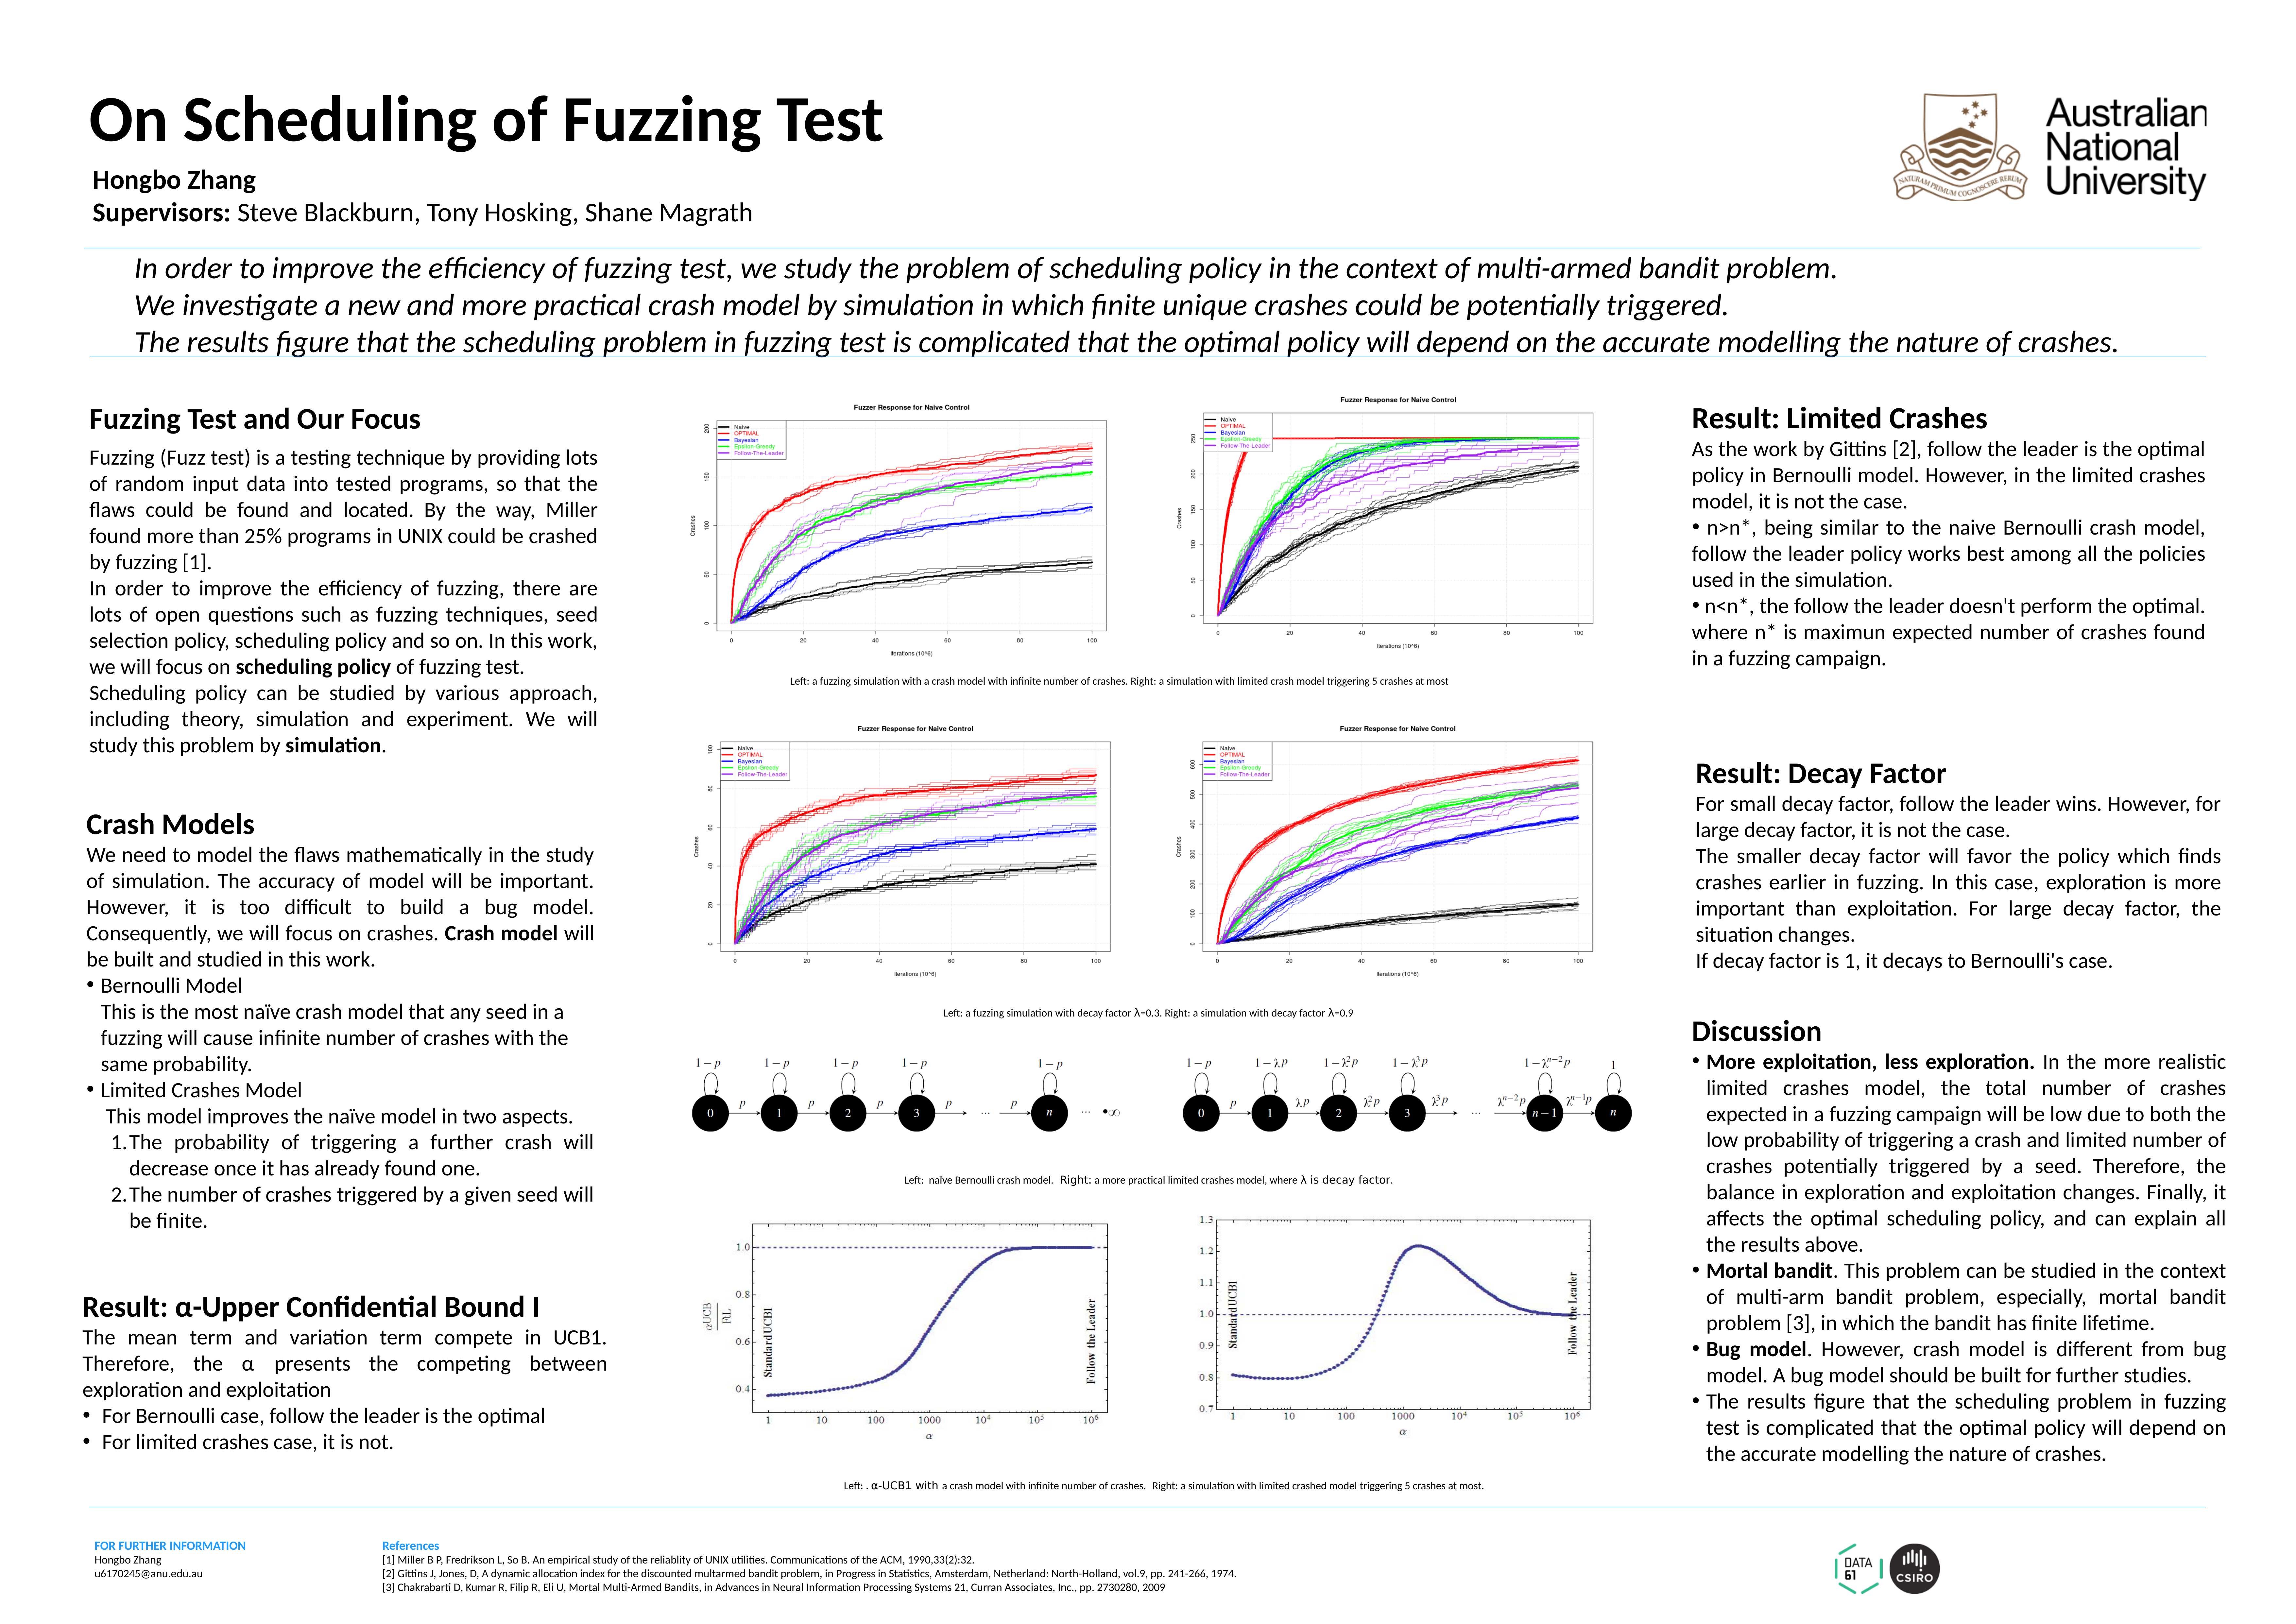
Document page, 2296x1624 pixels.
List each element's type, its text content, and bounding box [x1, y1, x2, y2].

picture [1890, 1543, 1940, 1594]
text_box Crash Models We need to model the flaws mathematically in the study of simulation. The accuracy of model will be important. However, it is too difficult to build a bug model. Consequently, we will focus on crashes. Crash model will be built and studied in this work. Bernoulli Model This is the most naïve crash model that any seed in a fuzzing will cause infinite number of crashes with the same probability. Limited Crashes Model This model improves the naïve model in two aspects. The probability of triggering a further crash will decrease once it has already found one. The number of crashes triggered by a given seed will be finite. [86, 804, 595, 1241]
text_box Result: Decay Factor For small decay factor, follow the leader wins. However, for large decay factor, it is not the case. The smaller decay factor will favor the policy which finds crashes earlier in fuzzing. In this case, exploration is more important than exploitation. For large decay factor, the situation changes. If decay factor is 1, it decays to Bernoulli's case. [1772, 753, 2222, 988]
text_box Fuzzing Test and Our Focus Fuzzing (Fuzz test) is a testing technique by providing lots of random input data into tested programs, so that the flaws could be found and located. By the way, Miller found more than 25% programs in UNIX could be crashed by fuzzing [1]. In order to improve the efficiency of fuzzing, there are lots of open questions such as fuzzing techniques, seed selection policy, scheduling policy and so on. In this work, we will focus on scheduling policy of fuzzing test. Scheduling policy can be studied by various approach, including theory, simulation and experiment. We will study this problem by simulation. [89, 399, 599, 793]
text_box References [1] Miller B P, Fredrikson L, So B. An empirical study of the reliablity of UNIX utilities. Communications of the ACM, 1990,33(2):32. [2] Gittins J, Jones, D, A dynamic allocation index for the discounted multarmed bandit problem, in Progress in Statistics, Amsterdam, Netherland: North-Holland, vol.9, pp. 241-266, 1974. [3] Chakrabarti D, Kumar R, Filip R, Eli U, Mortal Multi-Armed Bandits, in Advances in Neural Information Processing Systems 21, Curran Associates, Inc., pp. 2730280, 2009 [382, 1537, 1452, 1614]
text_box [692, 715, 1769, 1019]
text_box Result: α-Upper Confidential Bound I The mean term and variation term compete in UCB1. Therefore, the α presents the competing between exploration and exploitation For Bernoulli case, follow the leader is the optimal For limited crashes case, it is not. [82, 1287, 608, 1488]
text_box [703, 1206, 1670, 1492]
picture [1893, 93, 2207, 201]
text_box In order to improve the efficiency of fuzzing test, we study the problem of scheduling policy in the context of multi-armed bandit problem. We investigate a new and more practical crash model by simulation in which finite unique crashes could be potentially triggered. The results figure that the scheduling problem in fuzzing test is complicated that the optimal policy will depend on the accurate modelling the nature of crashes. [134, 255, 2156, 356]
text_box Result: Limited Crashes As the work by Gittins [2], follow the leader is the optimal policy in Bernoulli model. However, in the limited crashes model, it is not the case. n>n*, being similar to the naive Bernoulli crash model, follow the leader policy works best among all the policies used in the simulation. n<n*, the follow the leader doesn't perform the optimal. where n* is maximun expected number of crashes found in a fuzzing campaign. [1692, 398, 2206, 693]
text_box Hongbo Zhang Supervisors: Steve Blackburn, Tony Hosking, Shane Magrath [93, 161, 1907, 230]
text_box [684, 1053, 1639, 1199]
text_box In order to improve the efficiency of fuzzing test, we study the problem of scheduling policy in the context of multi-armed bandit problem. We investigate a new and more practical crash model by simulation in which finite unique crashes could be potentially triggered. The results figure that the scheduling problem in fuzzing test is complicated that the optimal policy will depend on the accurate modelling the nature of crashes. [134, 356, 2156, 366]
text_box On Scheduling of Fuzzing Test [89, 54, 1903, 155]
picture [1835, 1543, 1883, 1594]
text_box Discussion More exploitation, less exploration. In the more realistic limited crashes model, the total number of crashes expected in a fuzzing campaign will be low due to both the low probability of triggering a crash and limited number of crashes potentially triggered by a seed. Therefore, the balance in exploration and exploitation changes. Finally, it affects the optimal scheduling policy, and can explain all the results above. Mortal bandit. This problem can be studied in the context of multi-arm bandit problem, especially, mortal bandit problem [3], in which the bandit has finite lifetime. Bug model. However, crash model is different from bug model. A bug model should be built for further studies. The results figure that the scheduling problem in fuzzing test is complicated that the optimal policy will depend on the accurate modelling the nature of crashes. [1692, 1011, 2227, 1482]
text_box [688, 386, 1616, 687]
text_box FOR FURTHER INFORMATION Hongbo Zhang u6170245@anu.edu.au [94, 1537, 337, 1582]
